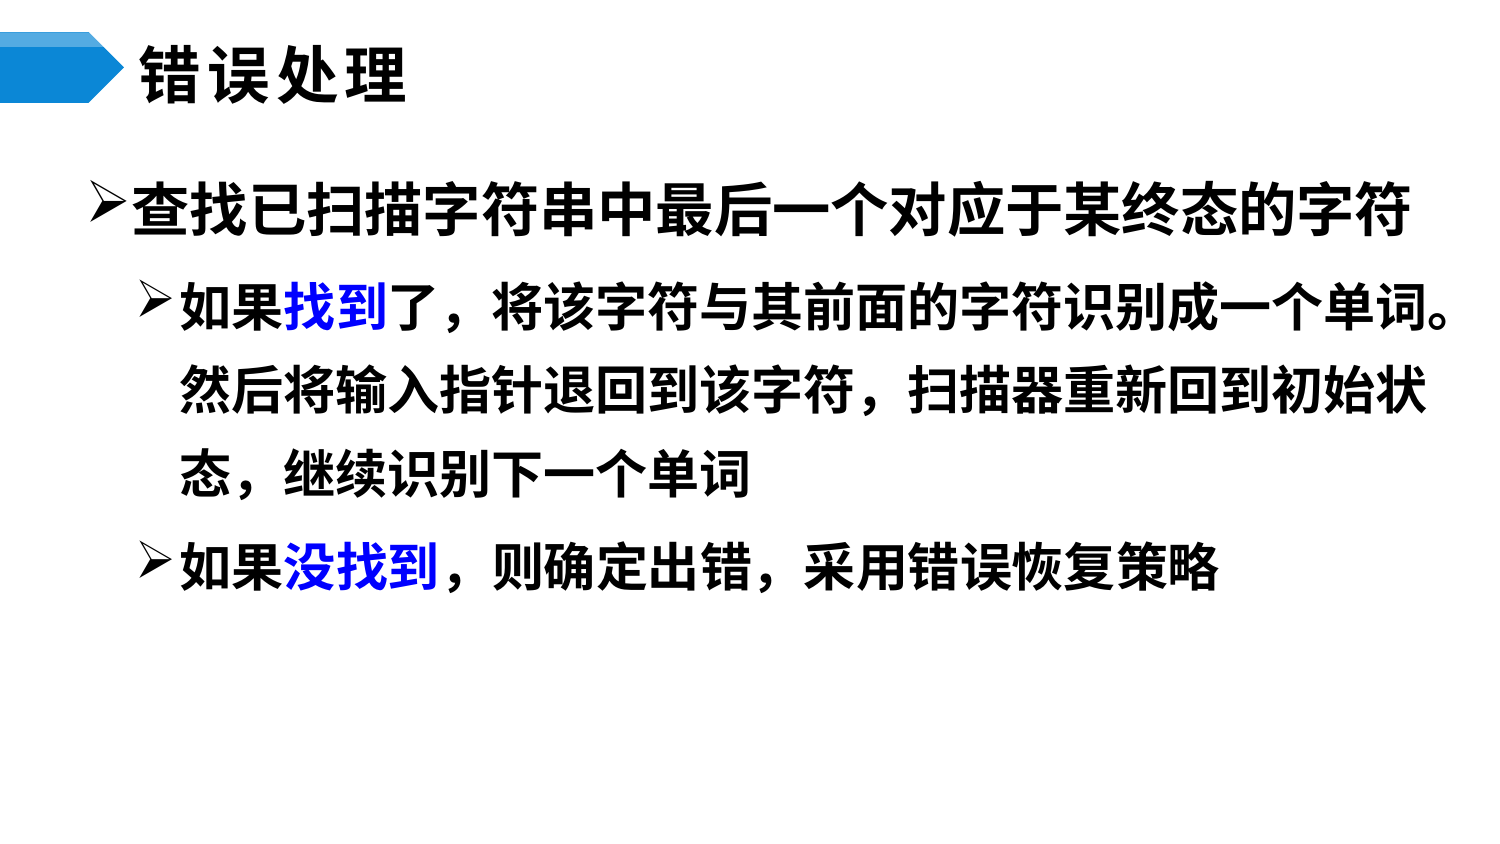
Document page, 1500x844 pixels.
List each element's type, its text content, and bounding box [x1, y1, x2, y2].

title 错误处理 [130, 43, 1425, 103]
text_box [0, 31, 125, 104]
list 查找已扫描字符串中最后一个对应于某终态的字符 如果找到了，将该字符与其前面的字符识别成一个单词。然后将输入指针退回到该字符，扫描器重新回到初始状态，继续识别下一个单词 如果没找到，则确定出错，采用错误恢复策略 [70, 152, 1455, 613]
